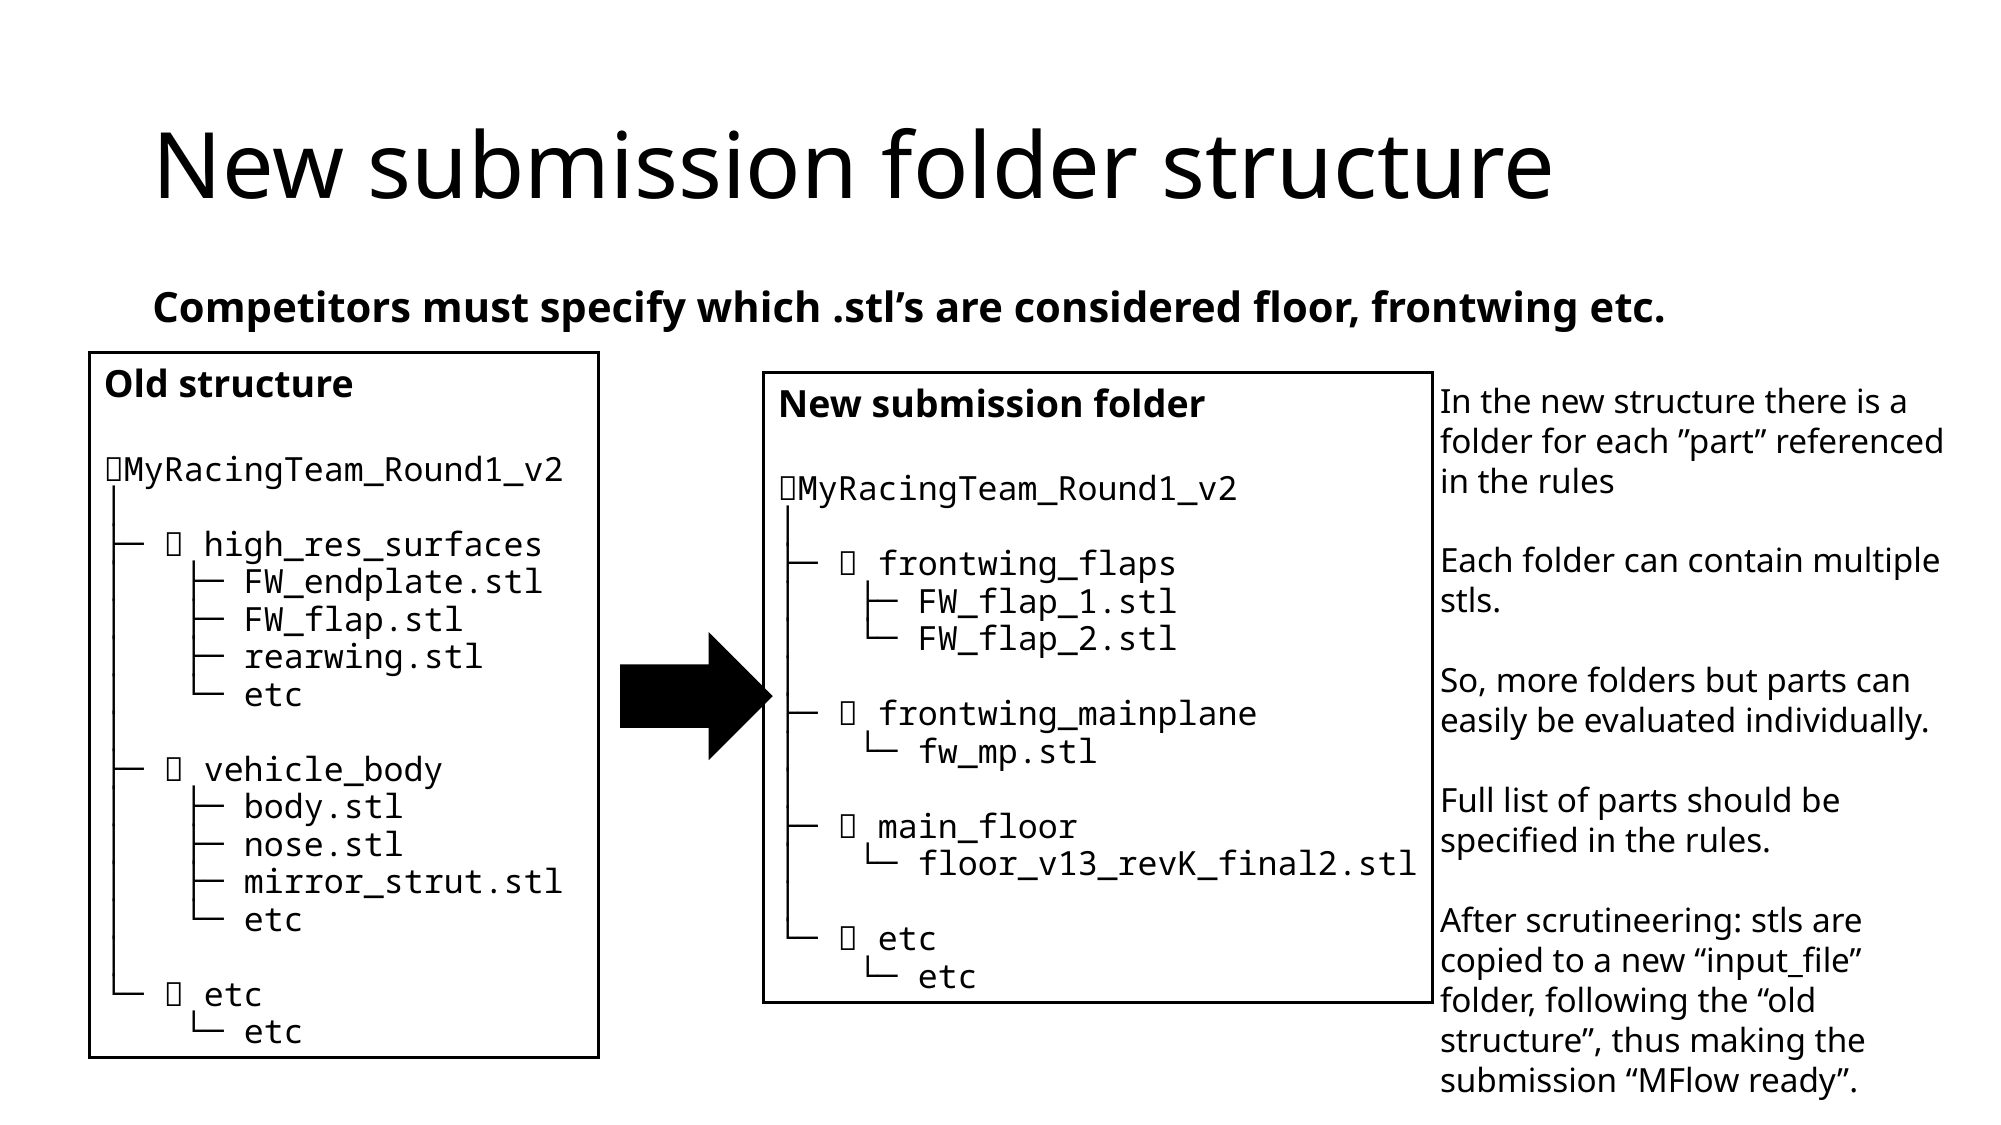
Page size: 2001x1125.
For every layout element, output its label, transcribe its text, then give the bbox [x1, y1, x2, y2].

text_box Old structure 📁MyRacingTeam_Round1_v2 │ ├─ 📁 high_res_surfaces │ ├─ FW_endplate.stl │ ├─ FW_flap.stl │ ├─ rearwing.stl │ └─ etc │ ├─ 📁 vehicle_body │ ├─ body.stl │ ├─ nose.stl │ ├─ mirror_strut.stl │ └─ etc │ └─ 📁 etc └─ etc [88, 351, 600, 1059]
title New submission folder structure [137, 59, 1863, 278]
text_box [620, 631, 773, 761]
list Competitors must specify which .stl’s are considered floor, frontwing etc. [137, 278, 1863, 993]
text_box In the new structure there is a folder for each ”part” referenced in the rules Each folder can contain multiple stls. So, more folders but parts can easily be evaluated individually. Full list of parts should be specified in the rules. After scrutineering: stls are copied to a new “input_file” folder, following the “old structure”, thus making the submission “MFlow ready”. [1425, 372, 1980, 1106]
text_box New submission folder 📁MyRacingTeam_Round1_v2 │ ├─ 📁 frontwing_flaps │ ├─ FW_flap_1.stl │ └─ FW_flap_2.stl │ ├─ 📁 frontwing_mainplane │ └─ fw_mp.stl │ ├─ 📁 main_floor │ └─ floor_v13_revK_final2.stl │ └─ 📁 etc └─ etc [762, 371, 1434, 1004]
